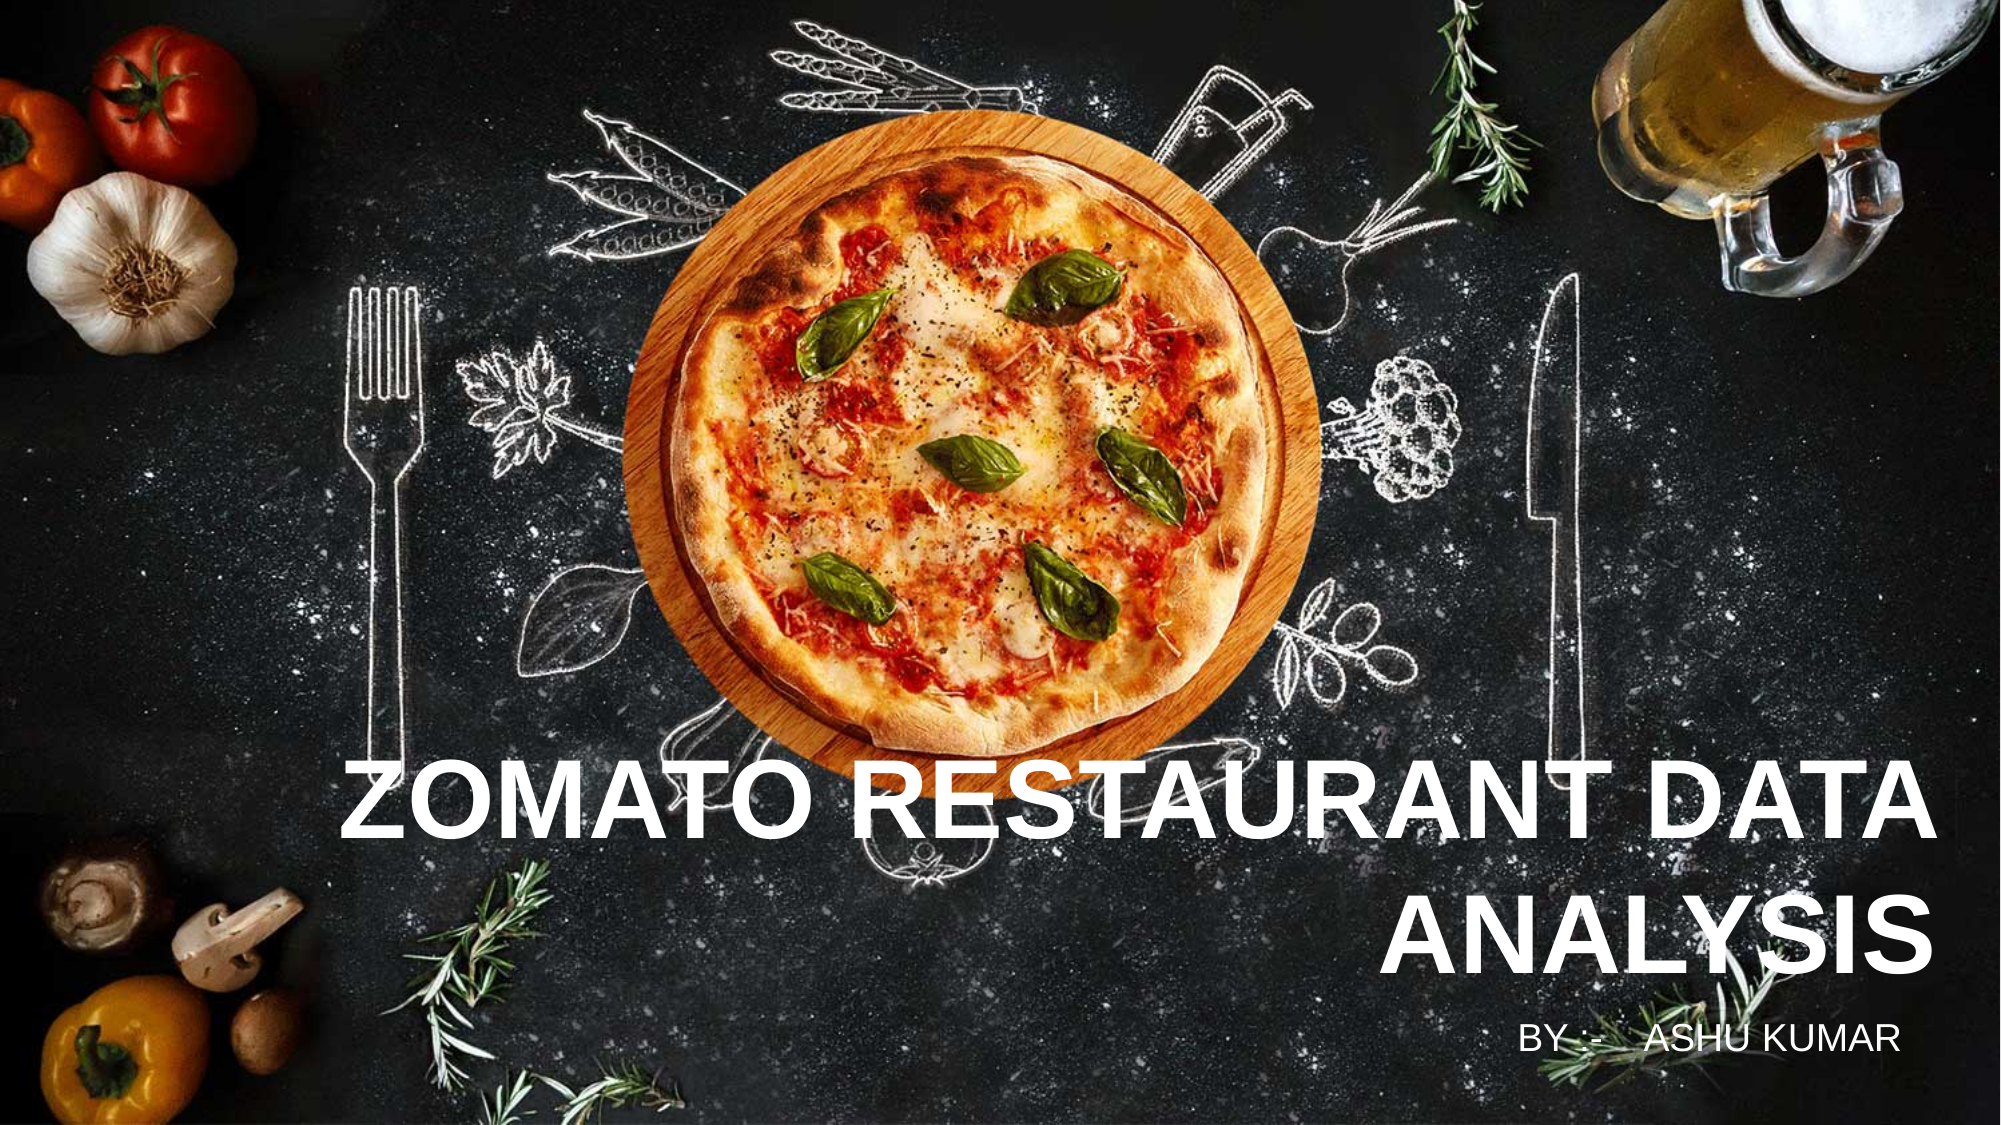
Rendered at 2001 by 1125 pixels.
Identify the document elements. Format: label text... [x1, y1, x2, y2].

picture [0, 0, 2001, 1125]
text_box ZOMATO RESTAURANT DATA ANALYSIS [305, 719, 1952, 1004]
text_box BY :- ASHU KUMAR [0, 1005, 1917, 1067]
